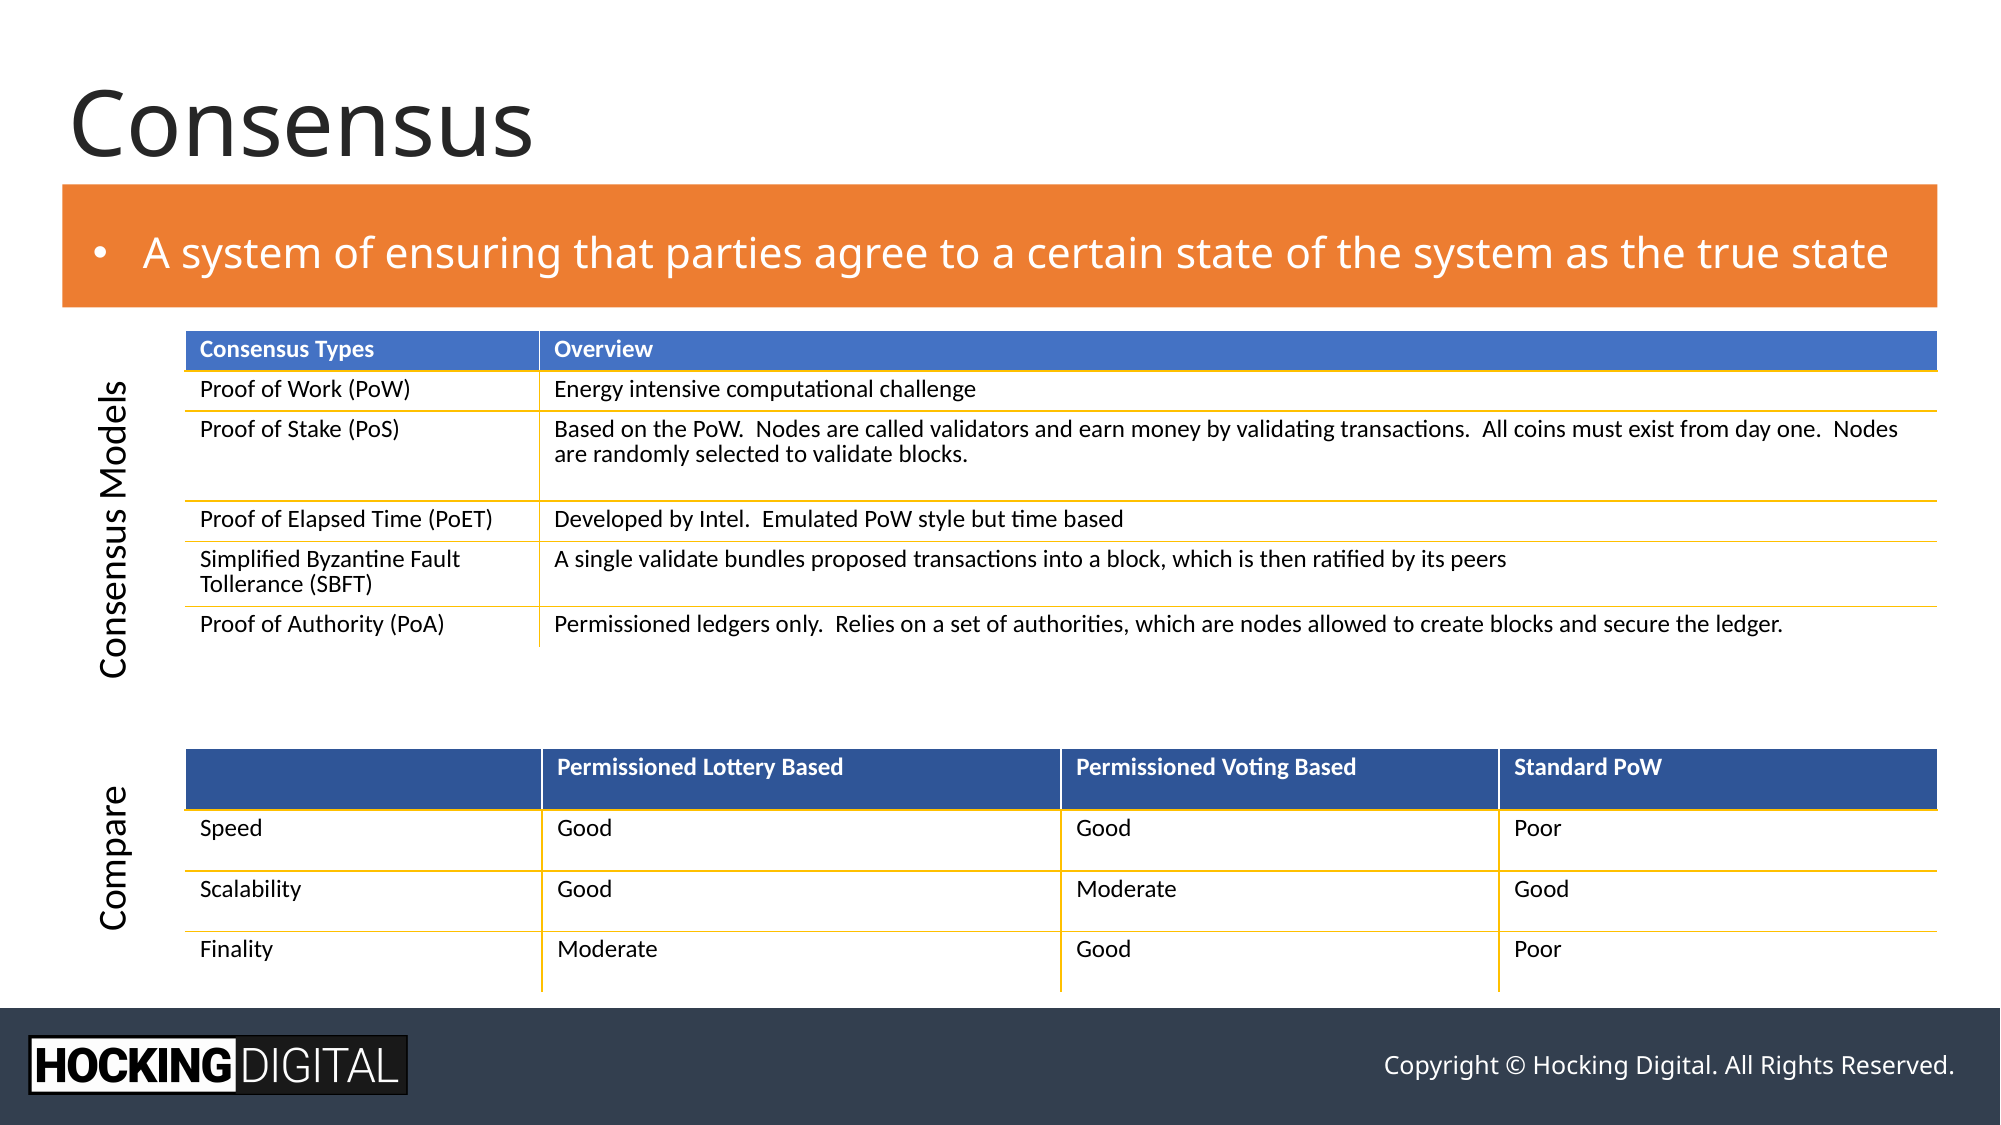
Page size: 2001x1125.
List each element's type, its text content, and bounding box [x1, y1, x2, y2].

table_cell Developed by Intel. Emulated PoW style but time based [540, 502, 1937, 541]
table_cell Good [1062, 932, 1498, 992]
table_cell Good [1062, 811, 1498, 870]
table_cell Permissioned ledgers only. Relies on a set of authorities, which are nodes allowed to create blocks and secure the ledger. [540, 607, 1937, 647]
table_cell Poor [1500, 932, 1937, 992]
picture [28, 1035, 408, 1095]
table_header Consensus Types [186, 331, 539, 370]
table_cell Good [543, 872, 1060, 931]
table_header Permissioned Voting Based [1062, 749, 1498, 809]
table_cell Proof of Authority (PoA) [185, 607, 539, 647]
title Consensus [53, 59, 1942, 194]
table_cell A single validate bundles proposed transactions into a block, which is then ratified by its peers [540, 542, 1937, 606]
table_cell Speed [185, 811, 541, 870]
table_cell Simplified Byzantine Fault Tollerance (SBFT) [185, 542, 539, 606]
table_cell Finality [185, 932, 541, 992]
table_header Standard PoW [1500, 749, 1937, 809]
table_cell Proof of Stake (PoS) [185, 412, 539, 500]
table_cell Good [543, 811, 1060, 870]
table_cell Proof of Elapsed Time (PoET) [185, 502, 539, 541]
table_cell Moderate [543, 932, 1060, 992]
table_header Permissioned Lottery Based [543, 749, 1060, 809]
table_cell Moderate [1062, 872, 1498, 931]
table_header [186, 749, 541, 809]
table_cell Scalability [185, 872, 541, 931]
table_header Overview [540, 331, 1937, 370]
table_cell Proof of Work (PoW) [185, 372, 539, 410]
table_cell Energy intensive computational challenge [540, 372, 1937, 410]
table_cell Poor [1500, 811, 1937, 870]
table_cell Based on the PoW. Nodes are called validators and earn money by validating transactions. All coins must exist from day one. Nodes are randomly selected to validate blocks. [540, 412, 1937, 500]
list A system of ensuring that parties agree to a certain state of the system as the true state [62, 184, 1938, 308]
text_box Compare [78, 770, 141, 947]
table_cell Good [1500, 872, 1937, 931]
text_box Consensus Models [78, 365, 141, 694]
